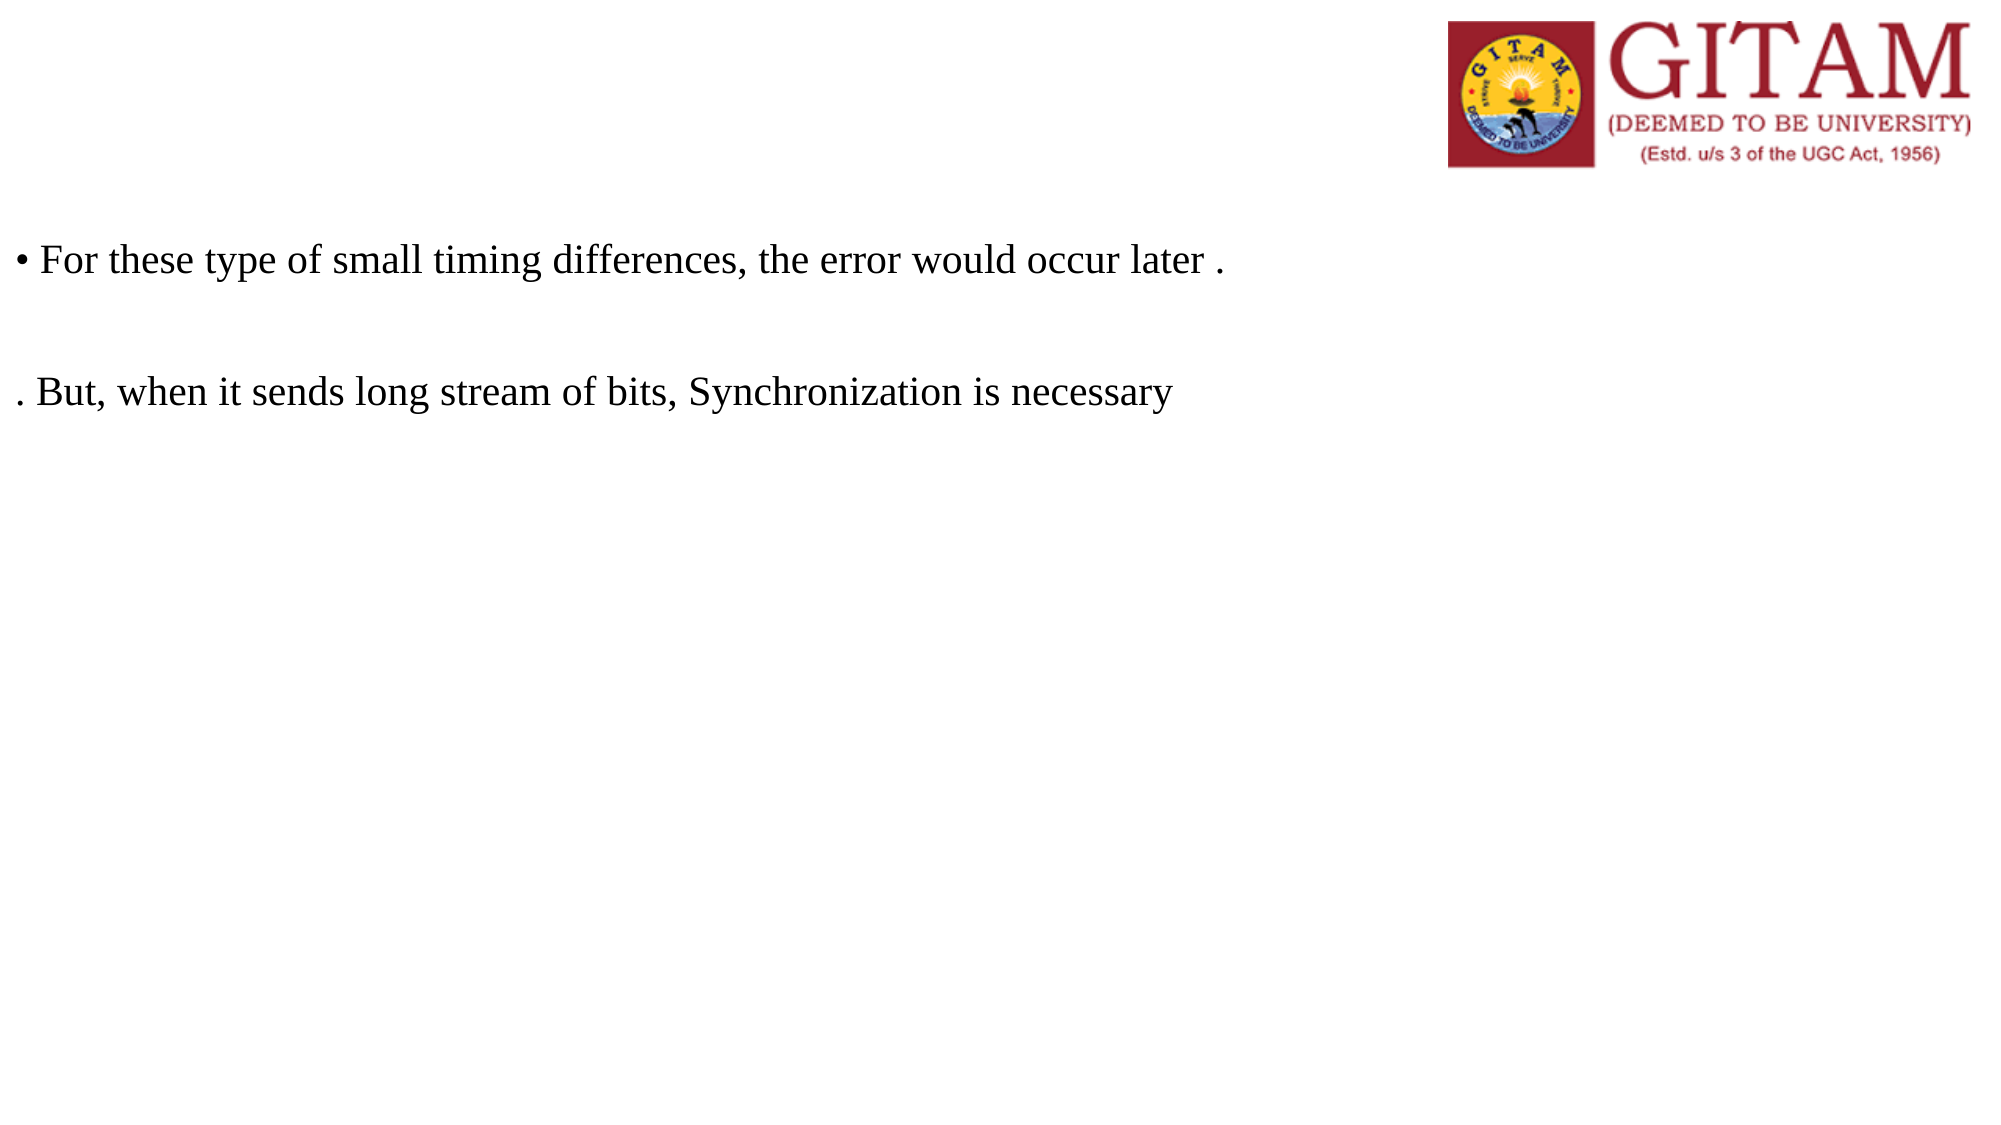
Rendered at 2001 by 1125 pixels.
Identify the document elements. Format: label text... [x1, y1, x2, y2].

subtitle • For these type of small timing differences, the error would occur later . . But, when it sends long stream of bits, Synchronization is necessary [0, 0, 2000, 1125]
picture [1448, 20, 1983, 171]
